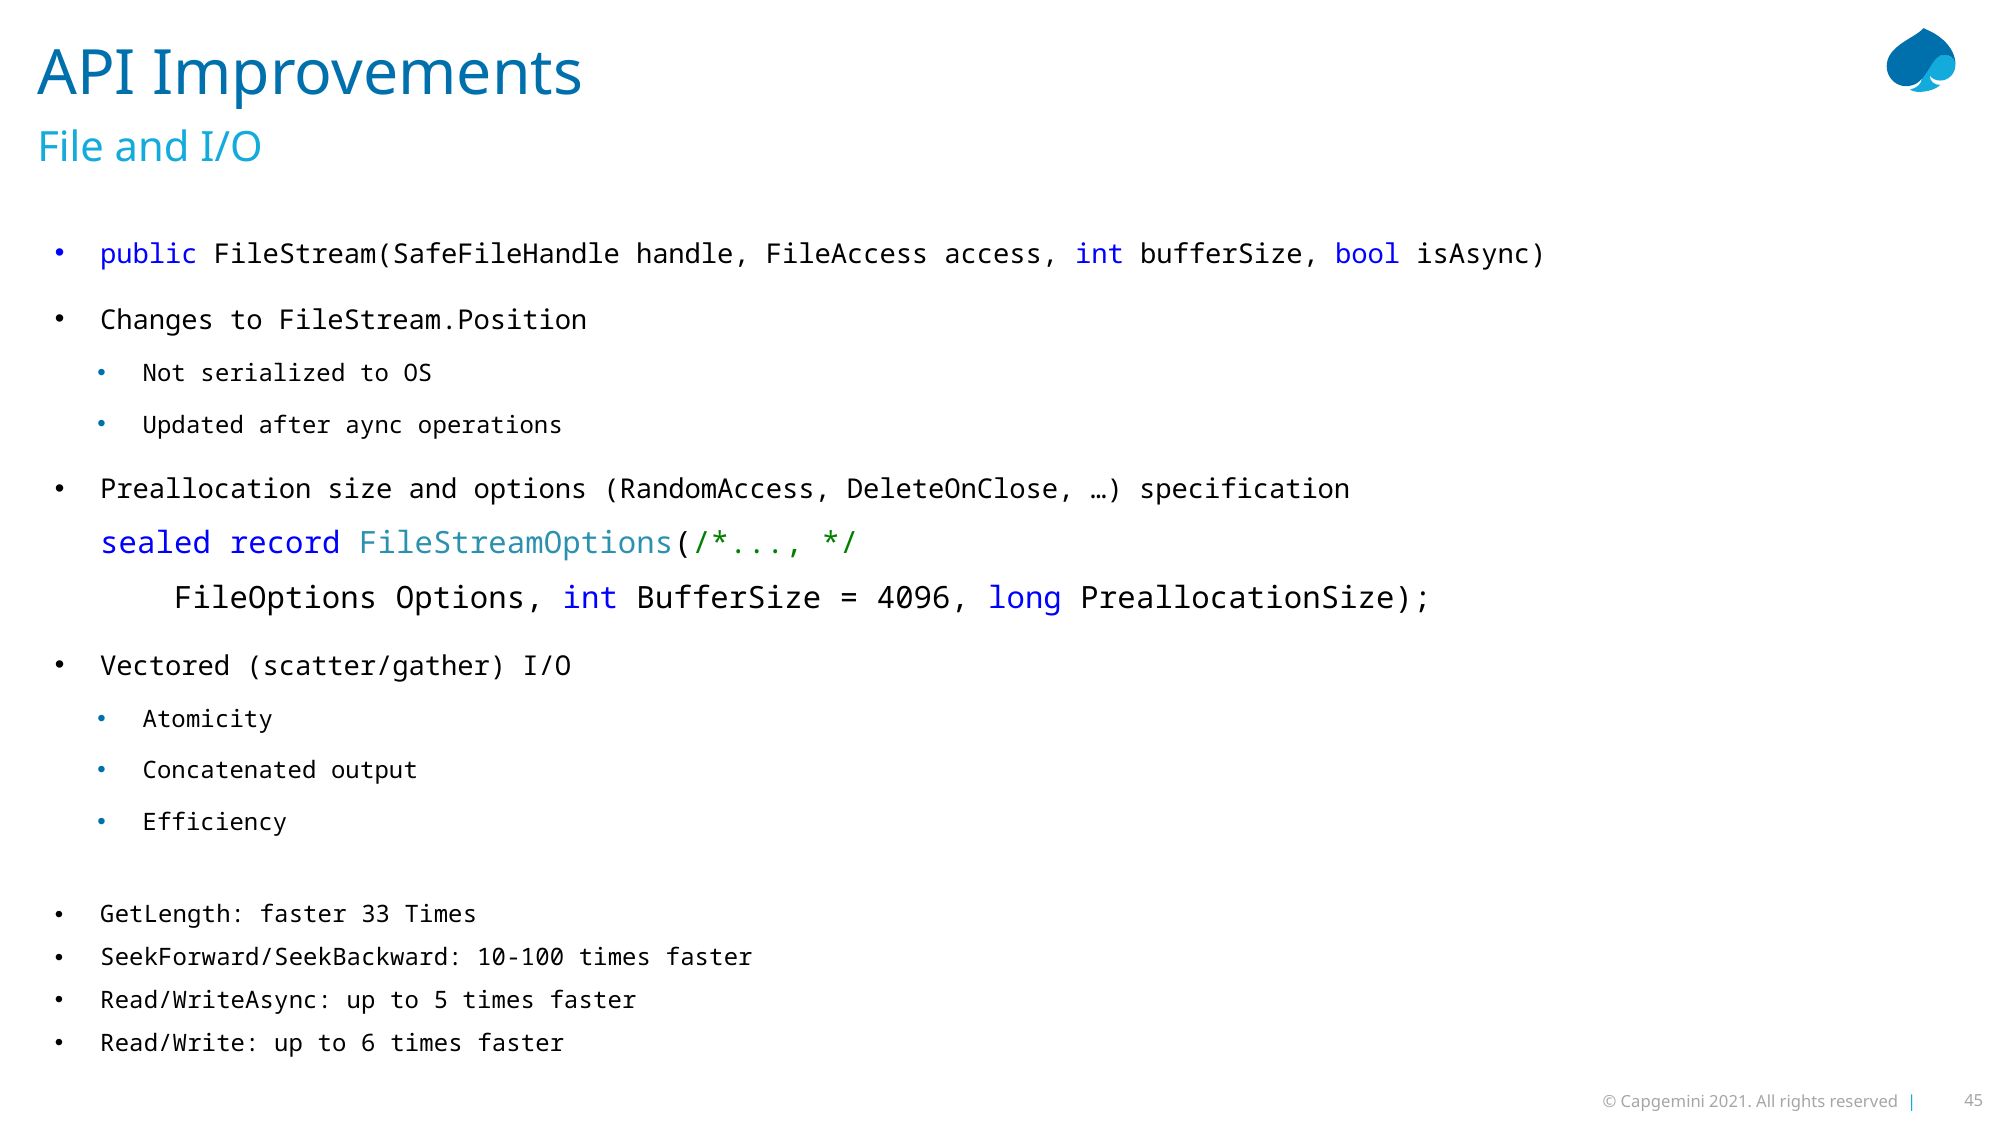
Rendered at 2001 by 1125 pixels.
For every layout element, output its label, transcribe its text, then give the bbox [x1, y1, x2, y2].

title API Improvements [37, 0, 1863, 125]
list public FileStream(SafeFileHandle handle, FileAccess access, int bufferSize, bool isAsync) Changes to FileStream.Position Not serialized to OS Updated after aync operations Preallocation size and options (RandomAccess, DeleteOnClose, …) specification sealed record FileStreamOptions(/*..., */ FileOptions Options, int BufferSize = 4096, long PreallocationSize); Vectored (scatter/gather) I/O Atomicity Concatenated output Efficiency GetLength: faster 33 Times SeekForward/SeekBackward: 10-100 times faster Read/WriteAsync: up to 5 times faster Read/Write: up to 6 times faster [55, 219, 1963, 1059]
list File and I/O [37, 125, 1957, 209]
